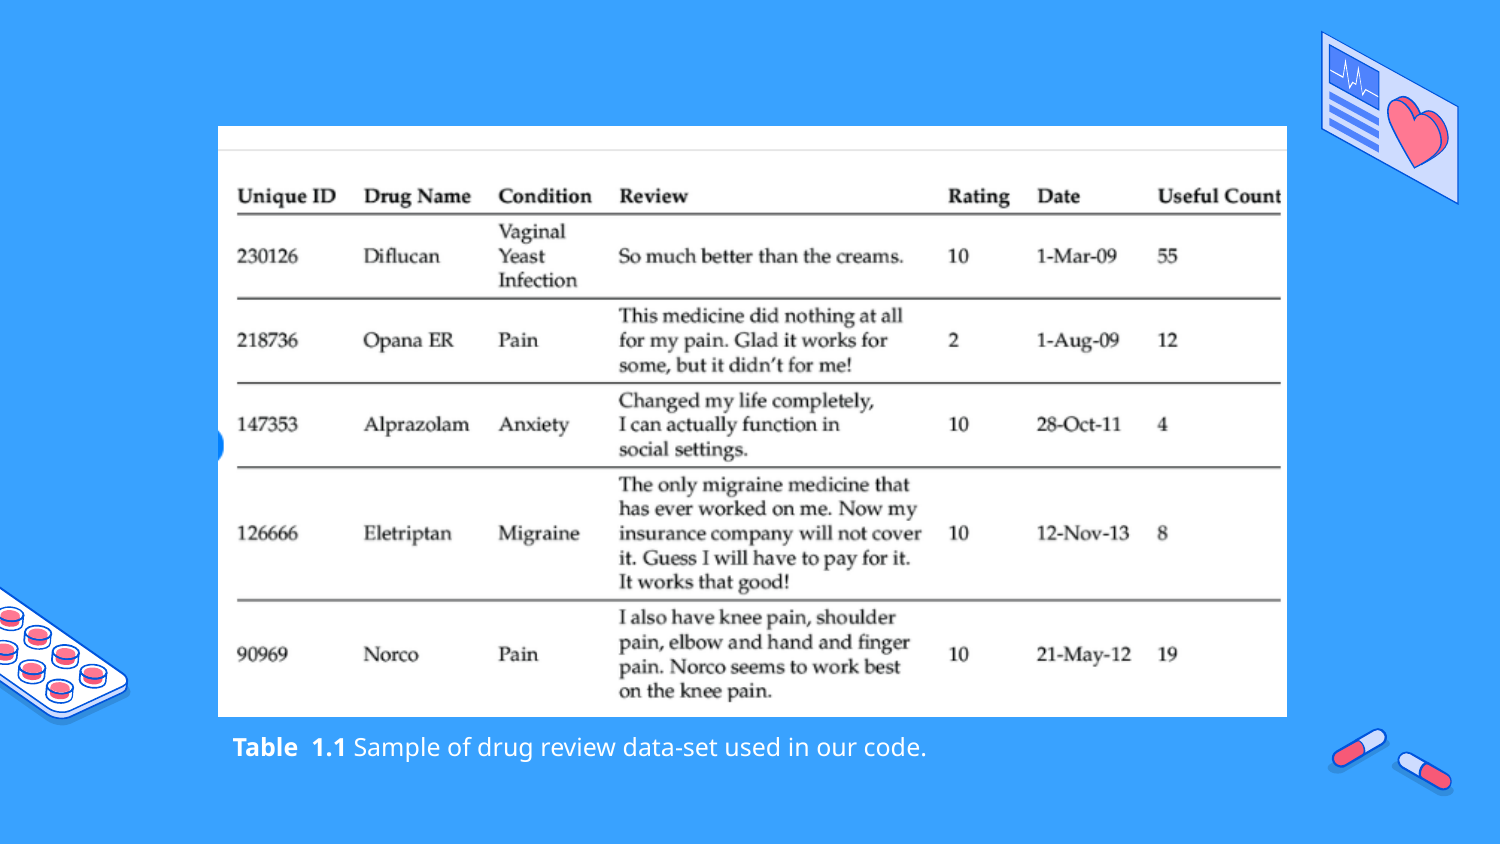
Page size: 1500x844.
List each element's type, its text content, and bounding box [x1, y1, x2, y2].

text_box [0, 583, 136, 722]
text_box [1326, 727, 1456, 797]
subtitle Table 1.1 Sample of drug review data-set used in our code. [194, 716, 1025, 803]
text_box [1320, 30, 1459, 206]
picture [218, 126, 1287, 718]
